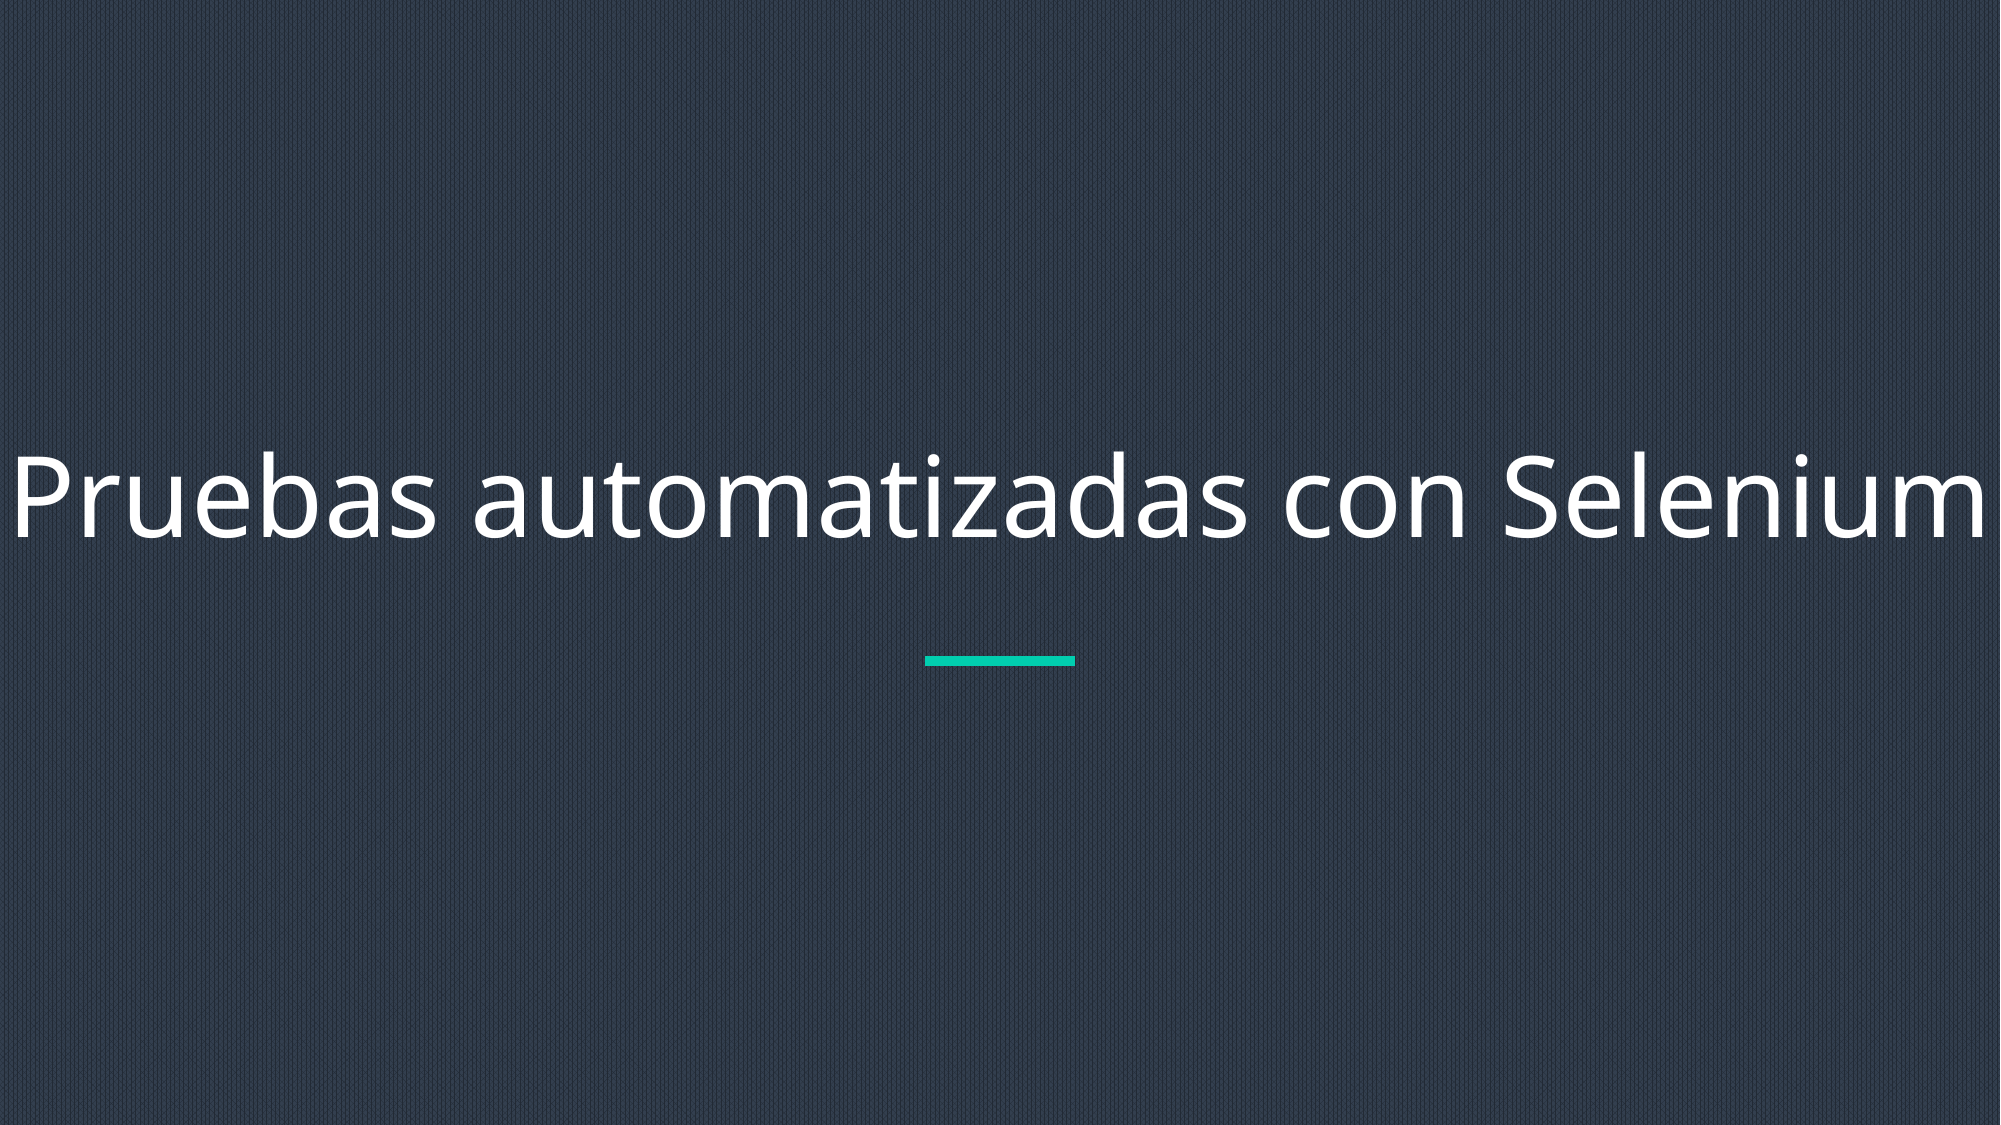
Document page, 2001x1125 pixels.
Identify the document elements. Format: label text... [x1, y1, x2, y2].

text_box Pruebas automatizadas con Selenium [0, 417, 2000, 568]
